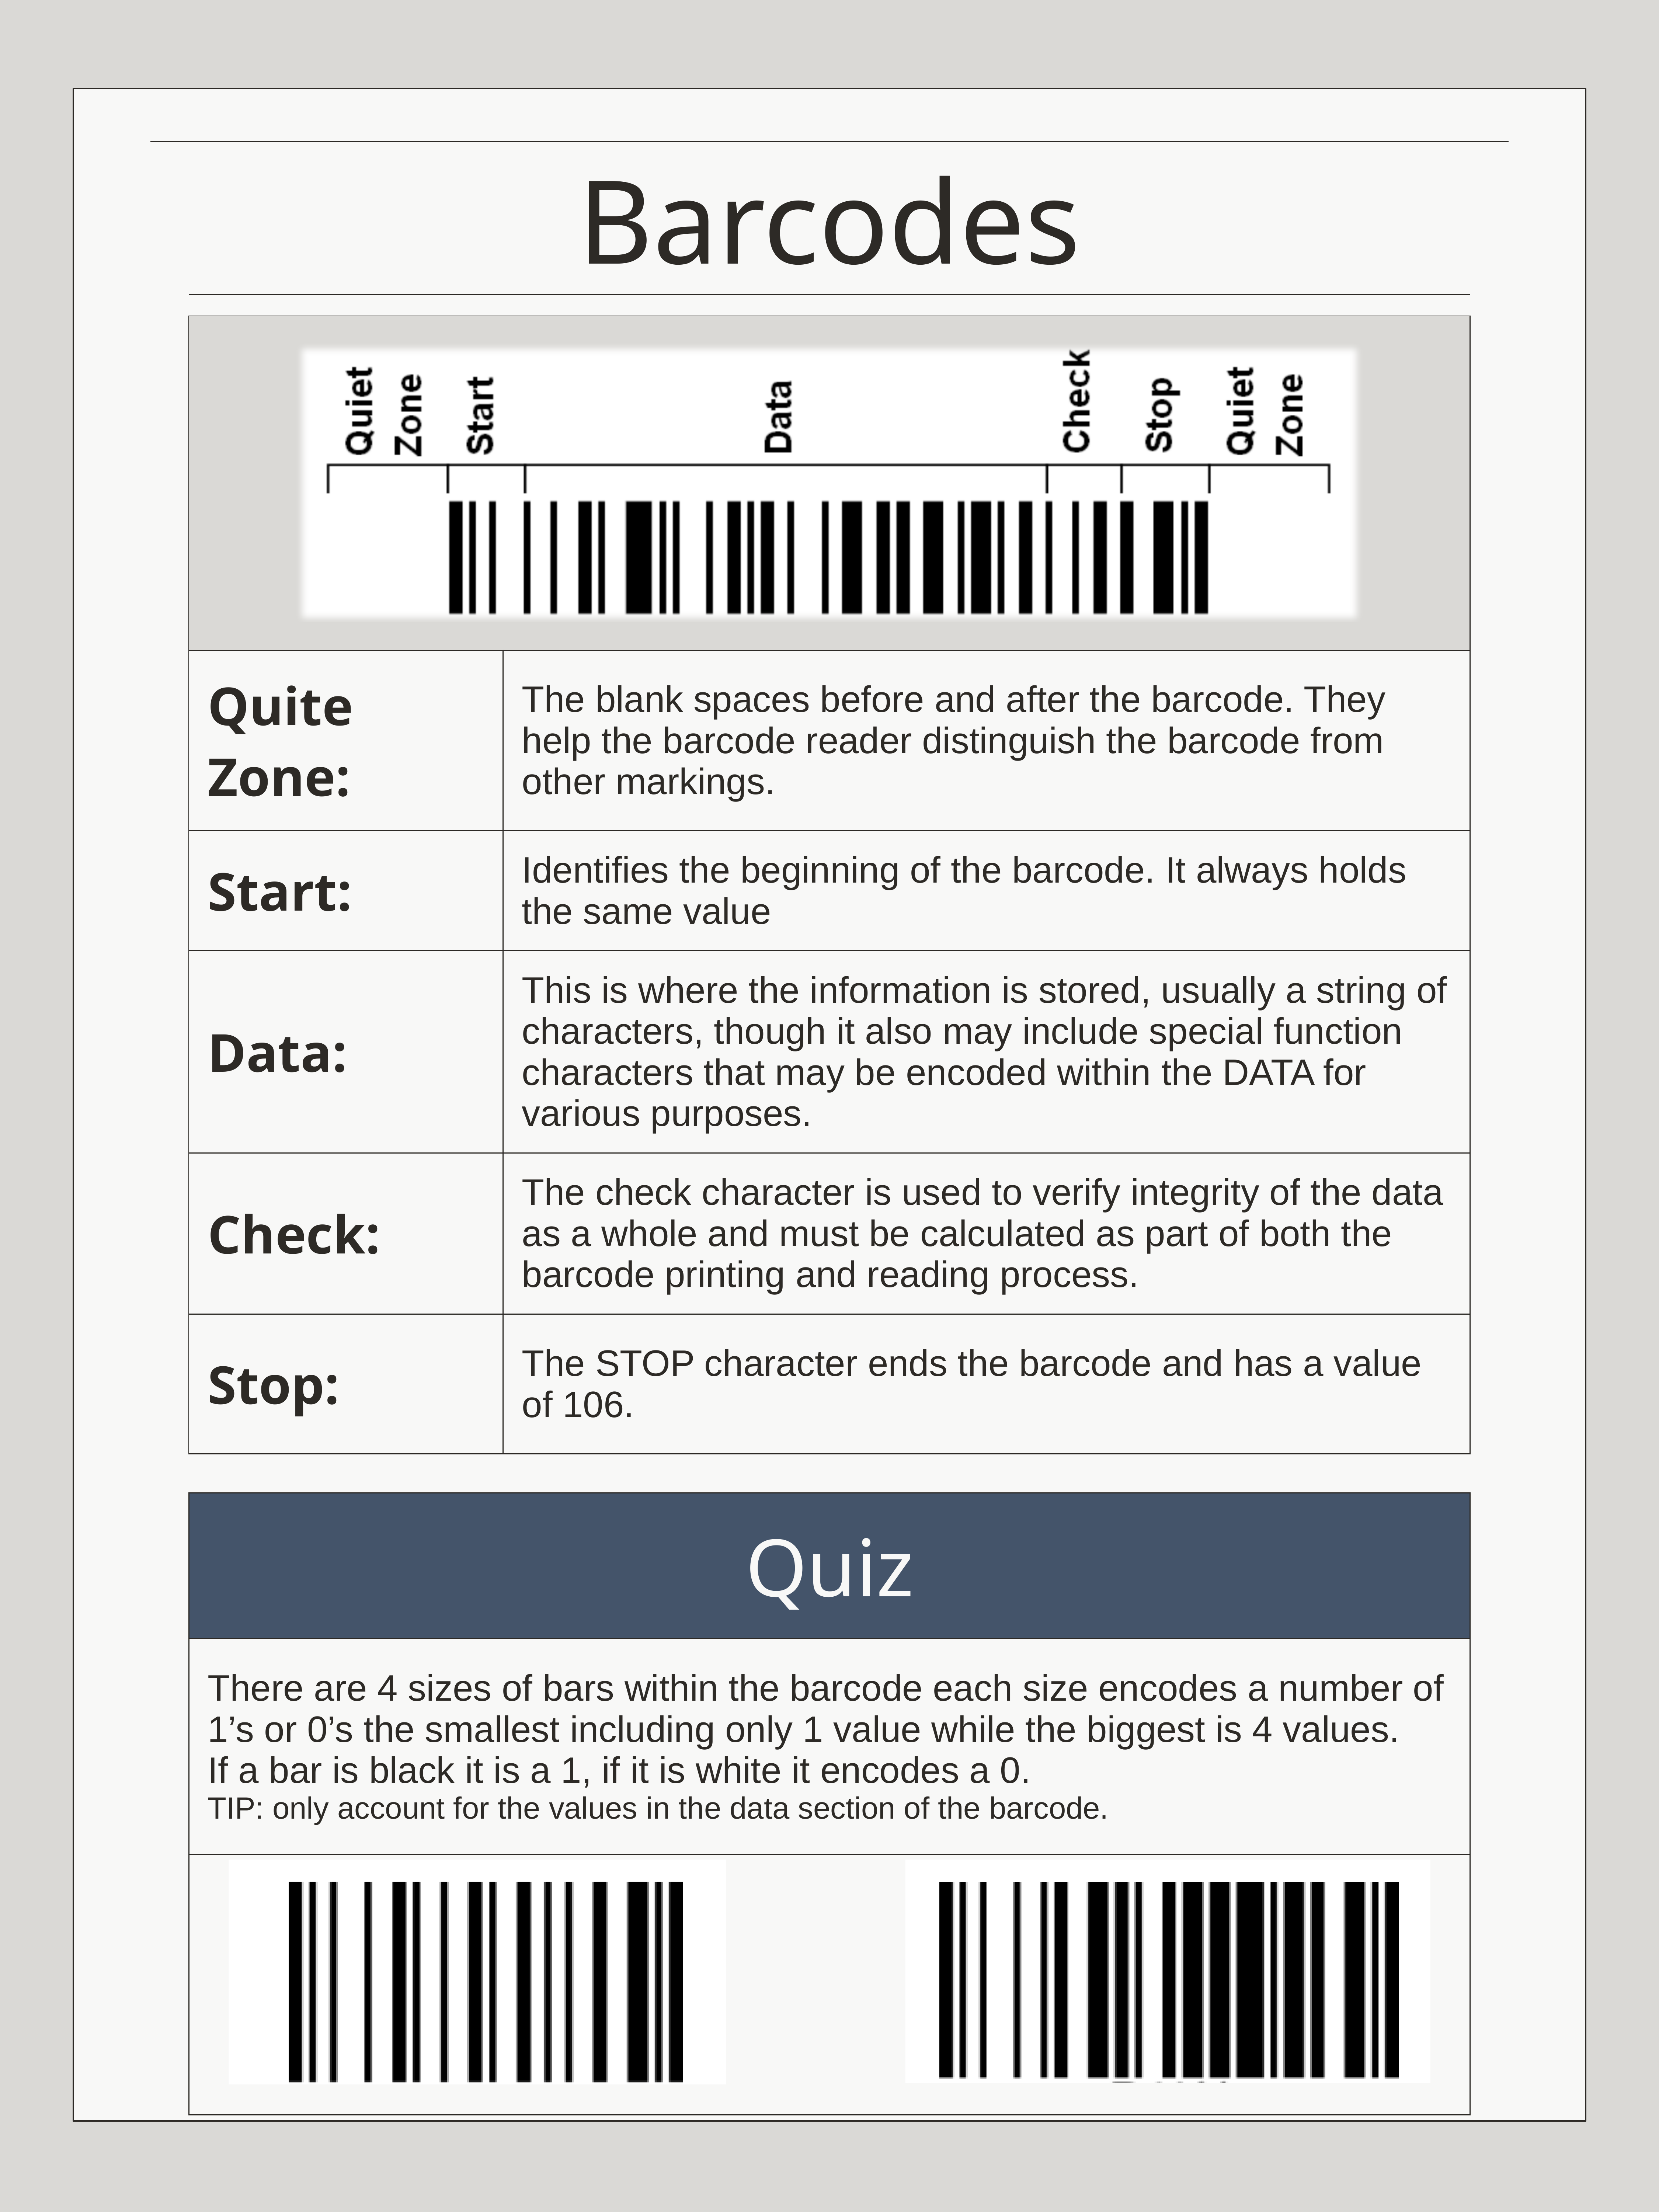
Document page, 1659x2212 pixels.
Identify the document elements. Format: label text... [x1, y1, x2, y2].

table_cell Stop: [189, 1315, 502, 1453]
table_cell There are 4 sizes of bars within the barcode each size encodes a number of 1’s or 0’s the smallest including only 1 value while the biggest is 4 values. If a bar is black it is a 1, if it is white it encodes a 0. TIP: only account for the values in the data section of the barcode. [189, 1639, 1470, 1854]
table_cell The check character is used to verify integrity of the data as a whole and must be calculated as part of both the barcode printing and reading process. [504, 1154, 1470, 1314]
title Barcodes [189, 129, 1470, 294]
table_cell Start: [189, 831, 502, 950]
picture [229, 1859, 727, 2085]
table_header [189, 316, 1470, 650]
table_cell Check: [189, 1154, 502, 1314]
table_cell [189, 1855, 1470, 2114]
table_cell The blank spaces before and after the barcode. They help the barcode reader distinguish the barcode from other markings. [504, 651, 1470, 830]
table_cell Identifies the beginning of the barcode. It always holds the same value [504, 831, 1470, 950]
table_header Quiz [189, 1493, 1470, 1638]
picture [905, 1859, 1431, 2083]
table_cell Data: [189, 951, 502, 1152]
title Barcodes [189, 295, 1470, 298]
picture [296, 342, 1363, 622]
table_cell The STOP character ends the barcode and has a value of 106. [504, 1315, 1470, 1453]
table_cell Quite Zone: [189, 651, 502, 830]
text_box [176, 1916, 1458, 2128]
table_cell This is where the information is stored, usually a string of characters, though it also may include special function characters that may be encoded within the DATA for various purposes. [504, 951, 1470, 1152]
